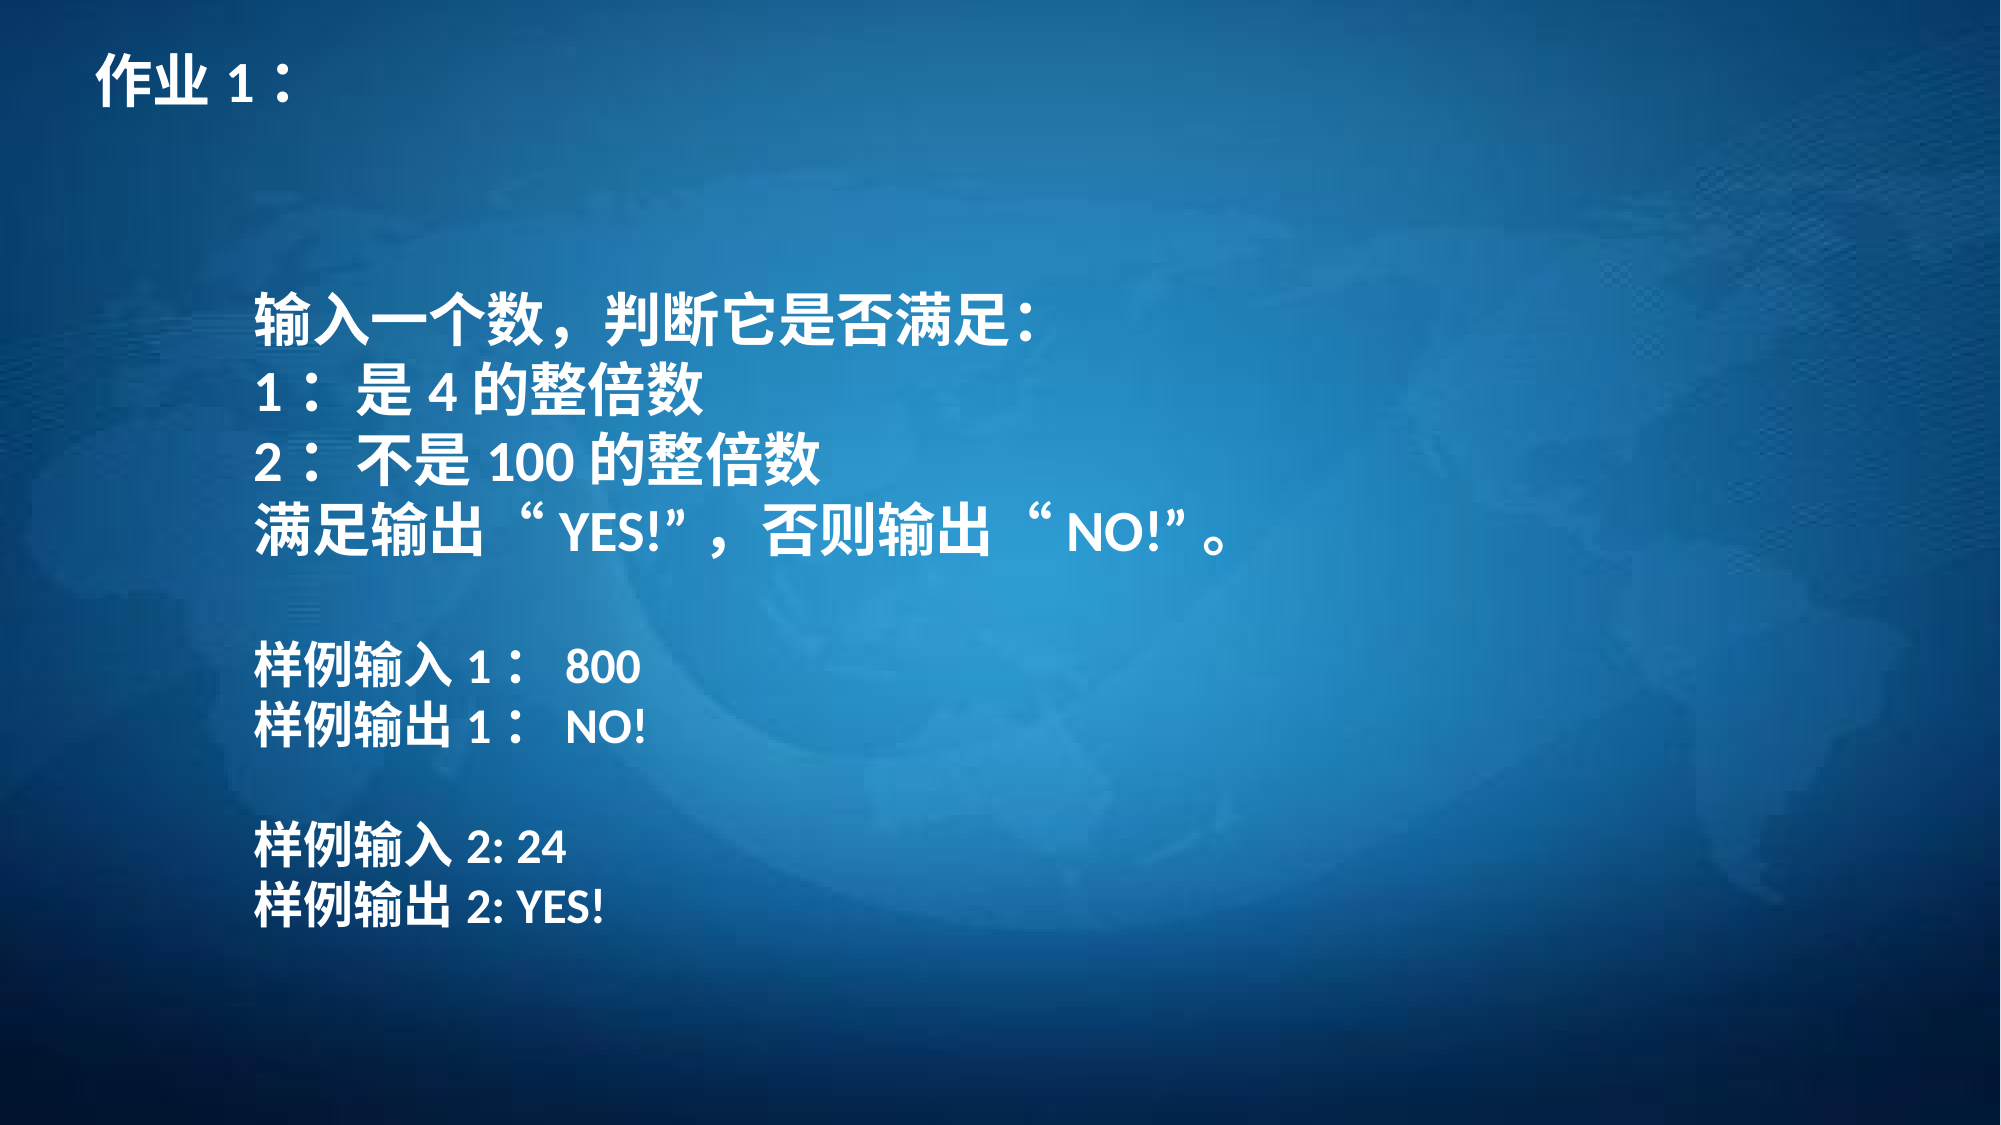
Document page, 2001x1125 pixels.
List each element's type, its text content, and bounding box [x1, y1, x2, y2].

text_box 作业1： [79, 36, 909, 121]
text_box 输入一个数，判断它是否满足： 1：是4的整倍数 2：不是100的整倍数 满足输出“YES!”，否则输出“NO!”。 样例输入1：800 样例输出1：NO! 样例输入2: 24 样例输出2: YES! [239, 275, 1627, 941]
picture [0, 0, 2001, 1125]
